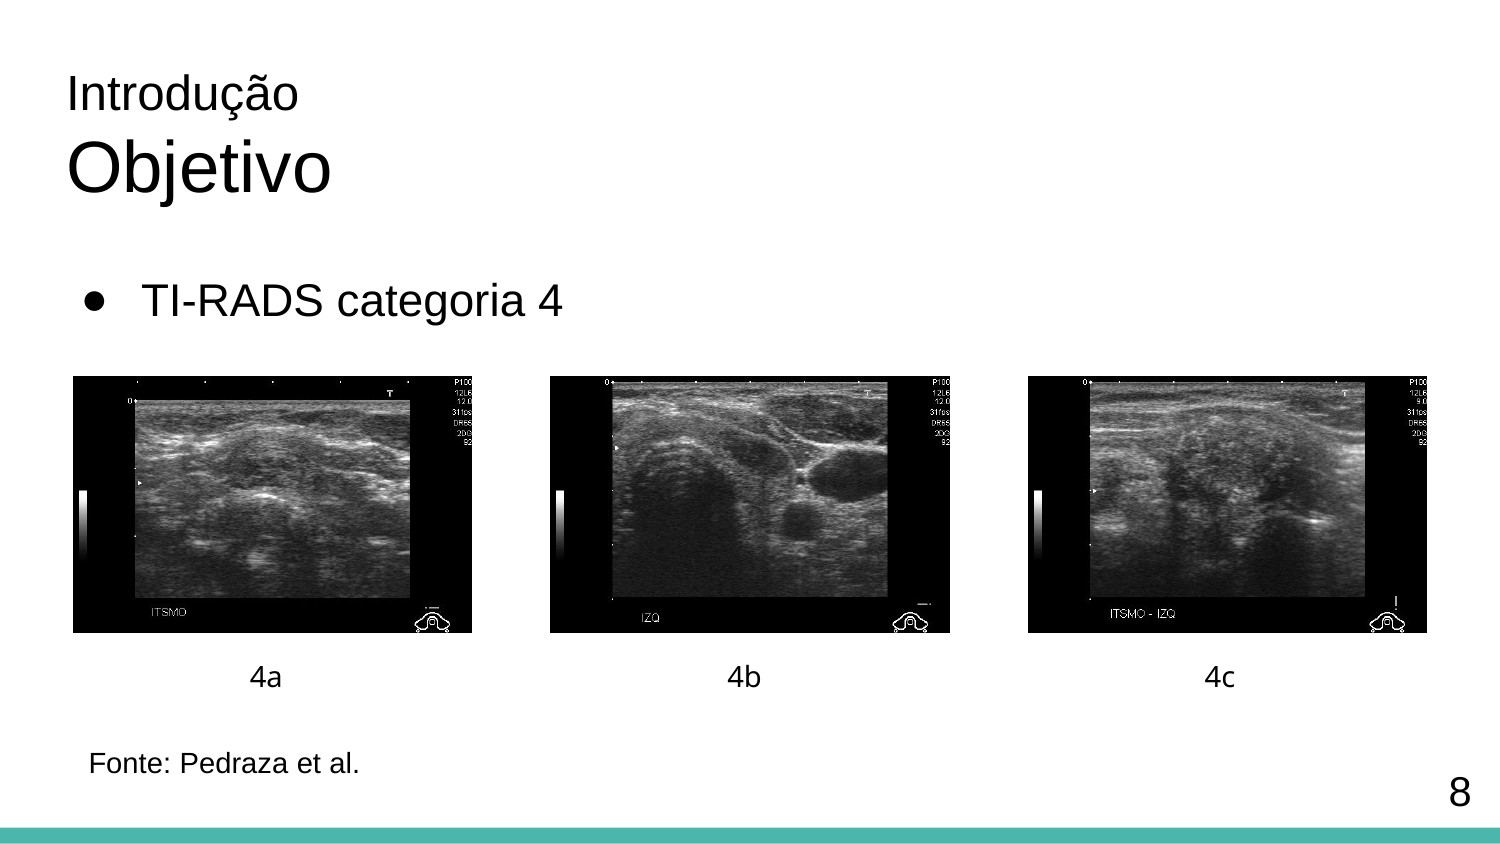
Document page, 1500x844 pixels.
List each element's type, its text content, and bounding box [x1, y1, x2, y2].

text_box 4a [234, 643, 311, 709]
text_box ‹#› [1396, 749, 1487, 836]
text_box 4c [1189, 643, 1265, 709]
picture [1027, 375, 1427, 633]
picture [550, 376, 950, 633]
picture [73, 376, 472, 633]
title Introdução Objetivo [51, 45, 1449, 223]
text_box Fonte: Pedraza et al. [73, 729, 429, 795]
text_box 4b [712, 643, 788, 709]
list TI-RADS categoria 4 [51, 247, 1449, 790]
